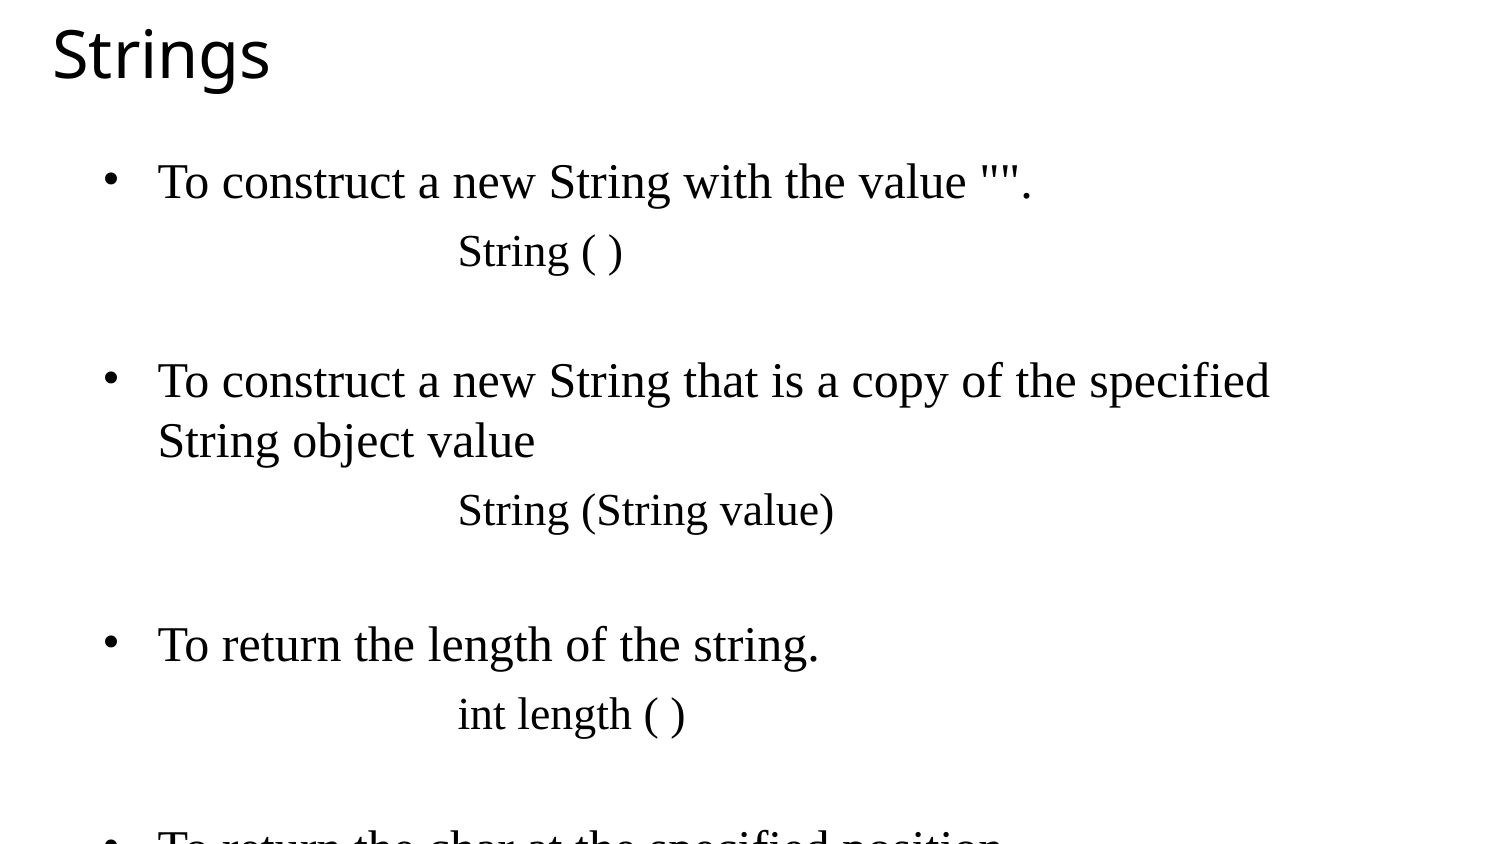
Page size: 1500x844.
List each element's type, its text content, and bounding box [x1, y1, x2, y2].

text_box To construct a new String with the value "". String ( ) To construct a new String that is a copy of the specified String object value String (String value) To return the length of the string. int length ( ) To return the char at the specified position. char charAt (int position) [87, 140, 1413, 788]
text_box Strings [37, 0, 1463, 104]
